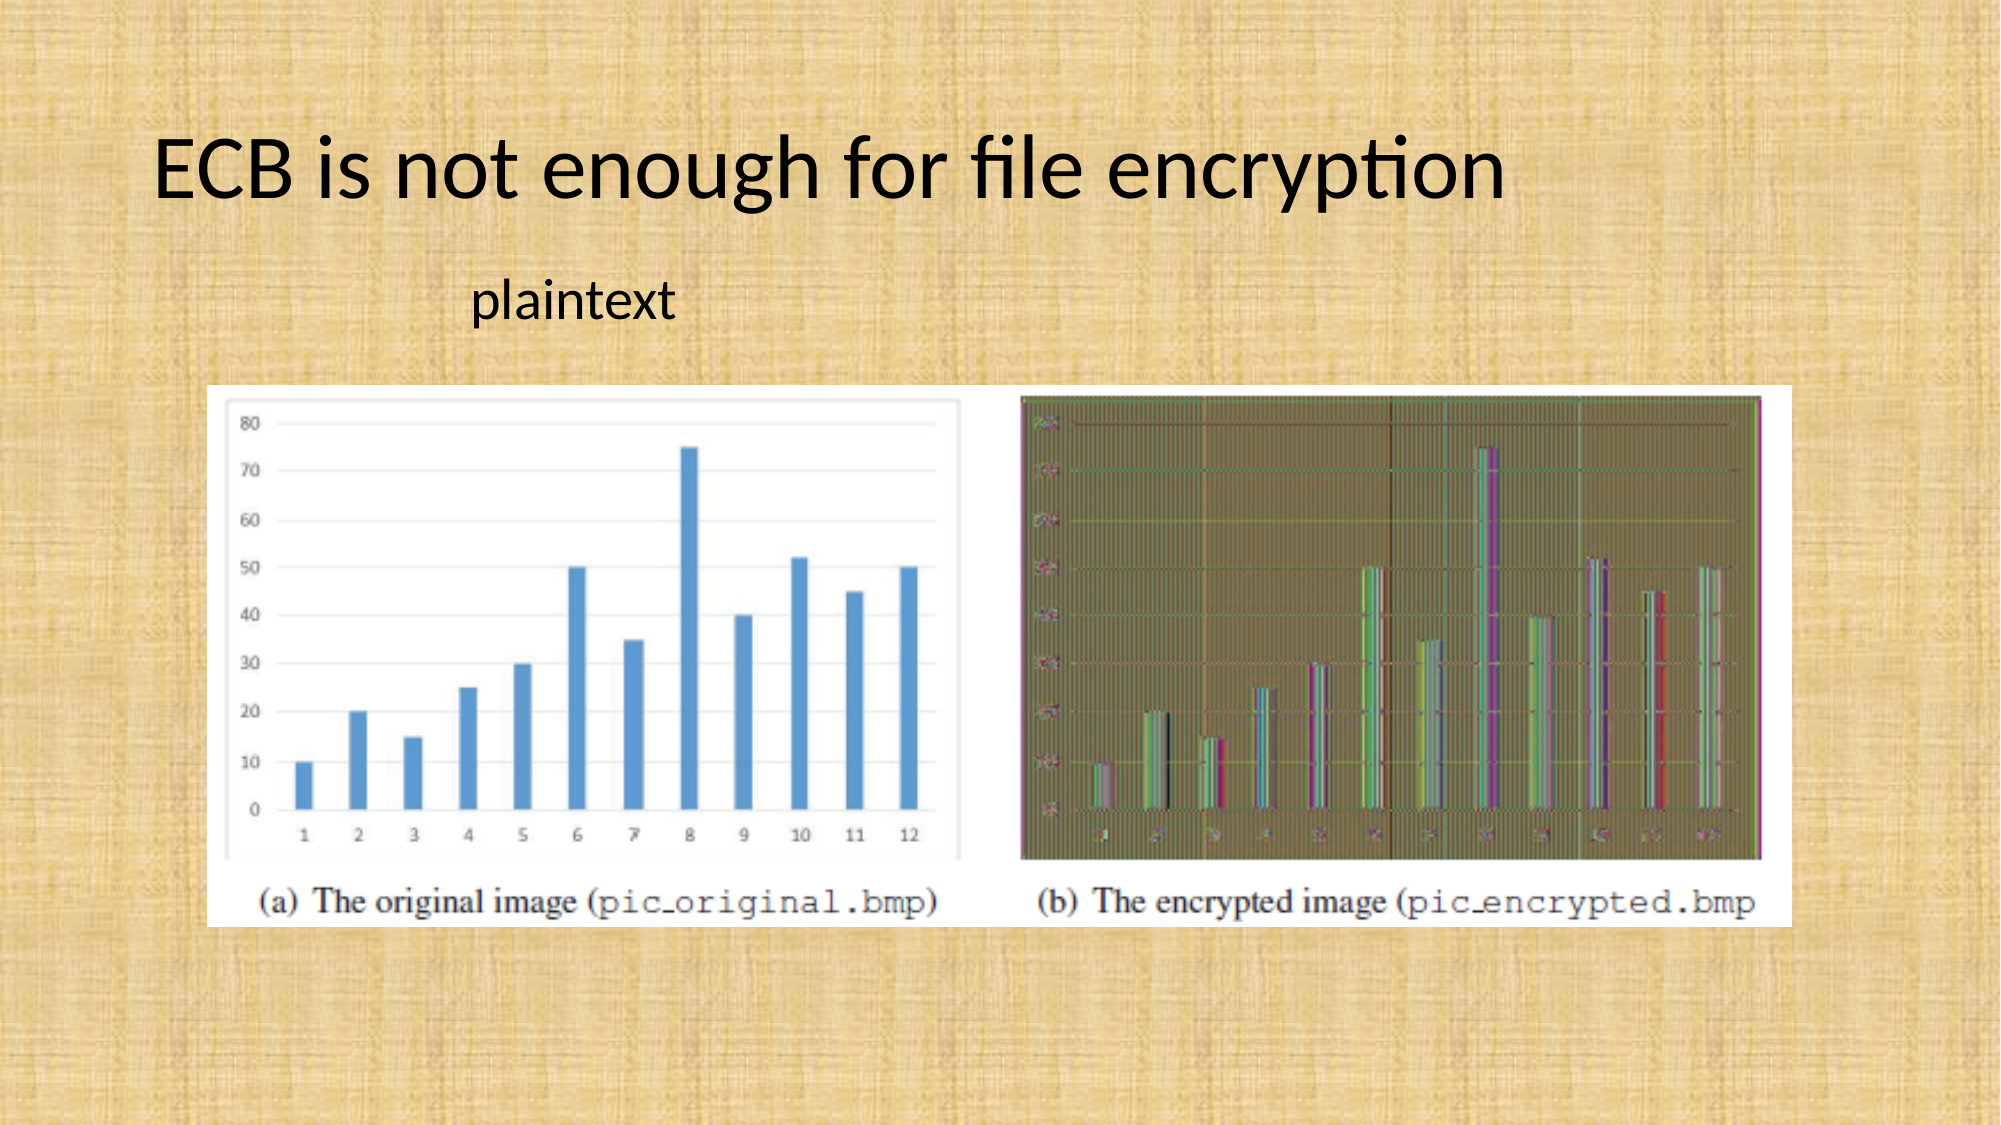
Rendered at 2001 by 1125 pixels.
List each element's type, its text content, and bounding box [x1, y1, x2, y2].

title ECB is not enough for file encryption [137, 59, 1863, 261]
picture [0, 0, 2001, 1125]
list plaintext [137, 261, 1863, 976]
